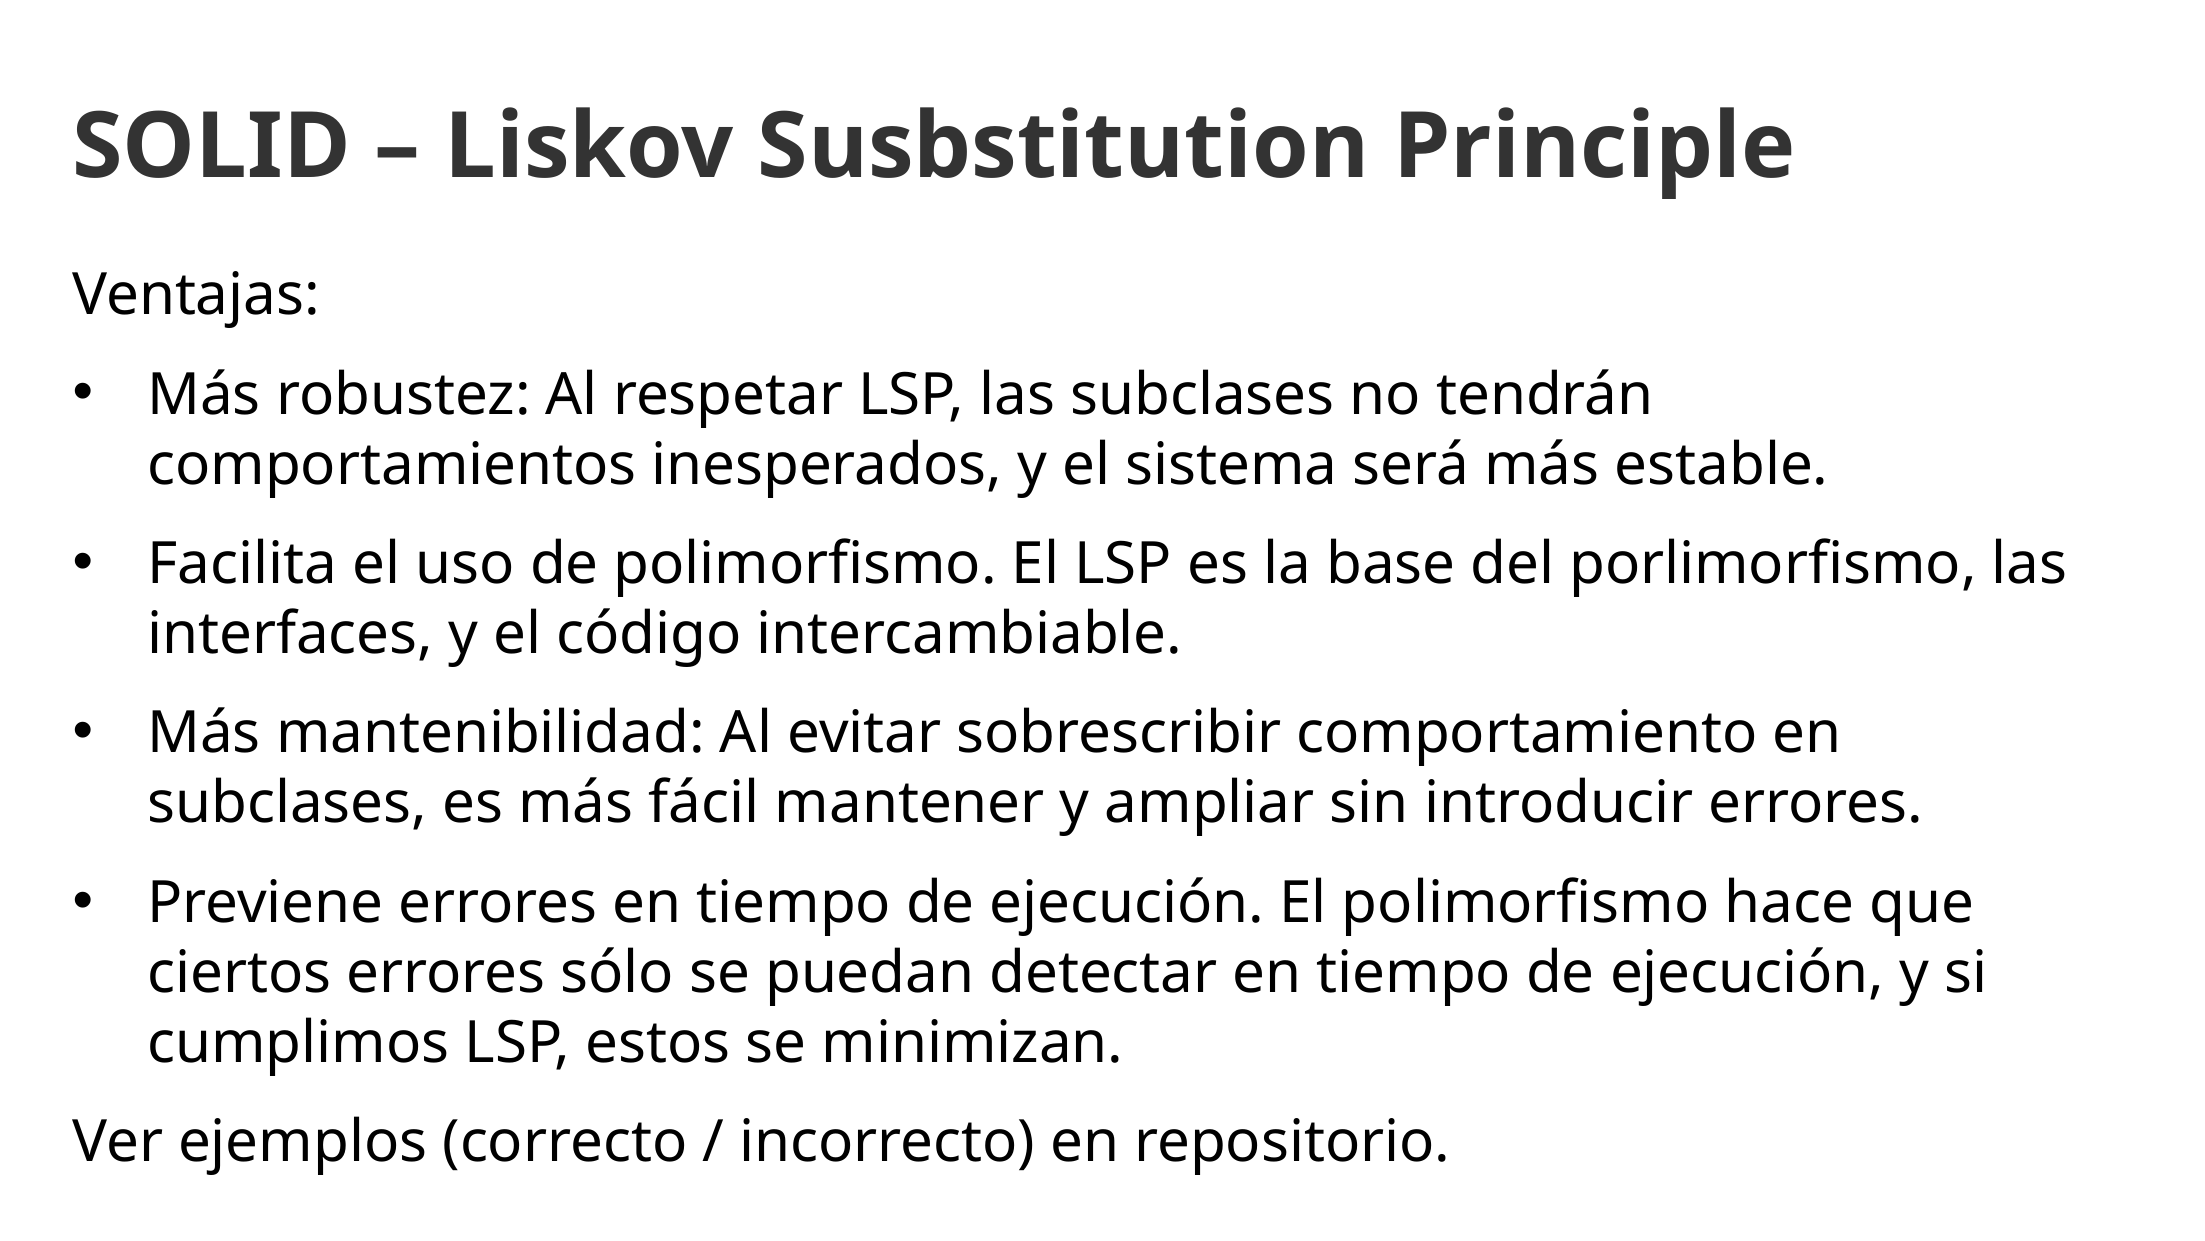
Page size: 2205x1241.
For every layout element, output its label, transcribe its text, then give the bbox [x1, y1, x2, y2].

text_box SOLID – Liskov Susbstitution Principle [72, 24, 2121, 256]
text_box Ventajas: Más robustez: Al respetar LSP, las subclases no tendrán comportamientos inesperados, y el sistema será más estable. Facilita el uso de polimorfismo. El LSP es la base del porlimorfismo, las interfaces, y el código intercambiable. Más mantenibilidad: Al evitar sobrescribir comportamiento en subclases, es más fácil mantener y ampliar sin introducir errores. Previene errores en tiempo de ejecución. El polimorfismo hace que ciertos errores sólo se puedan detectar en tiempo de ejecución, y si cumplimos LSP, estos se minimizan. Ver ejemplos (correcto / incorrecto) en repositorio. [72, 256, 2121, 1173]
